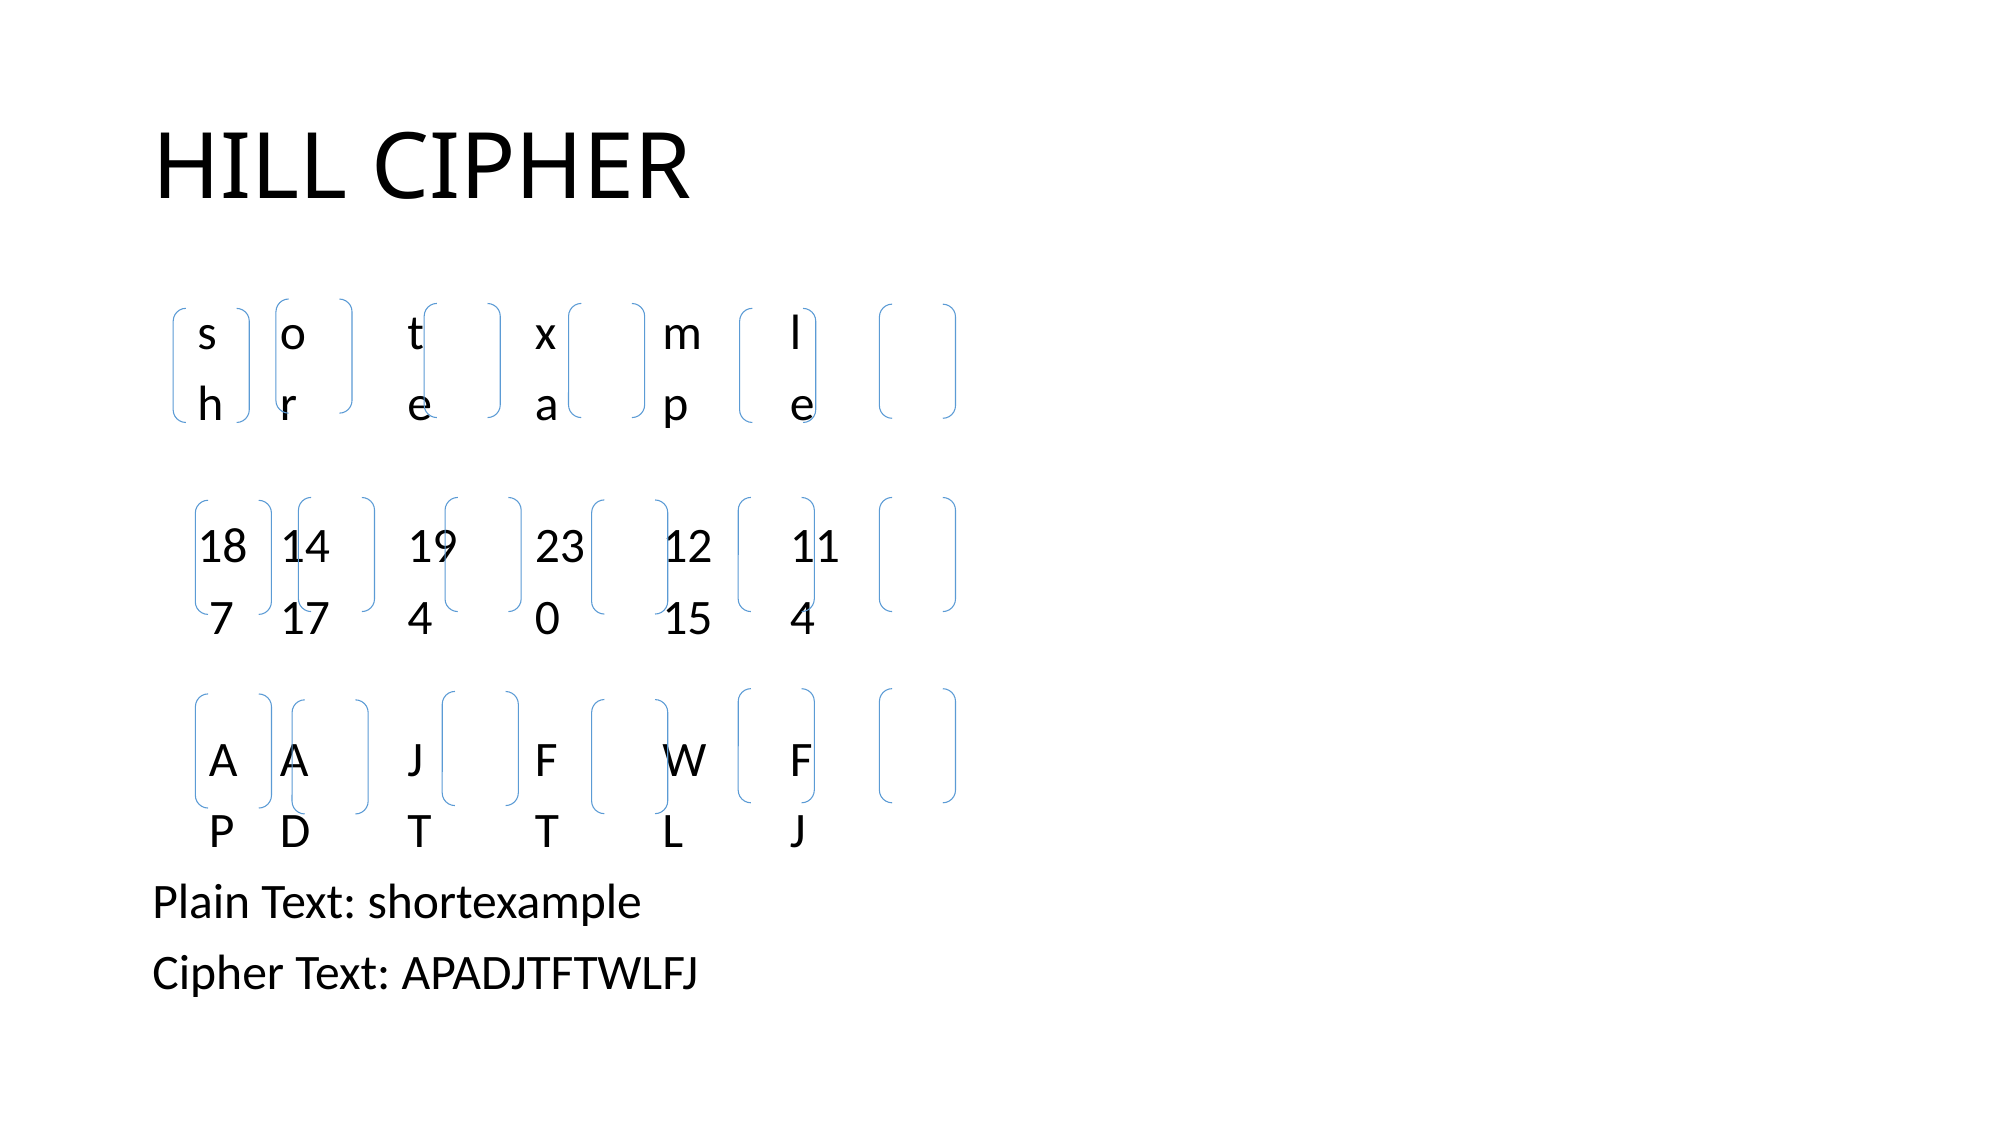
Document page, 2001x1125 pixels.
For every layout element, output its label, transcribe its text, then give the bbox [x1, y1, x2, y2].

text_box [878, 688, 957, 804]
text_box [194, 693, 273, 809]
text_box [172, 307, 250, 424]
text_box [878, 303, 957, 419]
text_box [737, 496, 815, 613]
text_box [591, 698, 669, 815]
text_box [423, 302, 501, 419]
text_box [591, 499, 669, 615]
text_box [297, 496, 376, 613]
title HILL CIPHER [137, 59, 1863, 278]
list s o t x m l h r e a p e 18 14 19 23 12 11 7 17 4 0 15 4 A A J F W F P D T T L J Plain Text: shortexample Cipher Text: APADJTFTWLFJ [137, 299, 1863, 1014]
text_box [444, 496, 522, 613]
text_box [737, 688, 815, 804]
text_box [878, 496, 957, 613]
text_box [291, 699, 369, 815]
text_box [275, 298, 353, 414]
text_box [567, 302, 646, 419]
text_box [739, 307, 817, 424]
text_box [194, 499, 272, 615]
text_box [441, 690, 519, 807]
